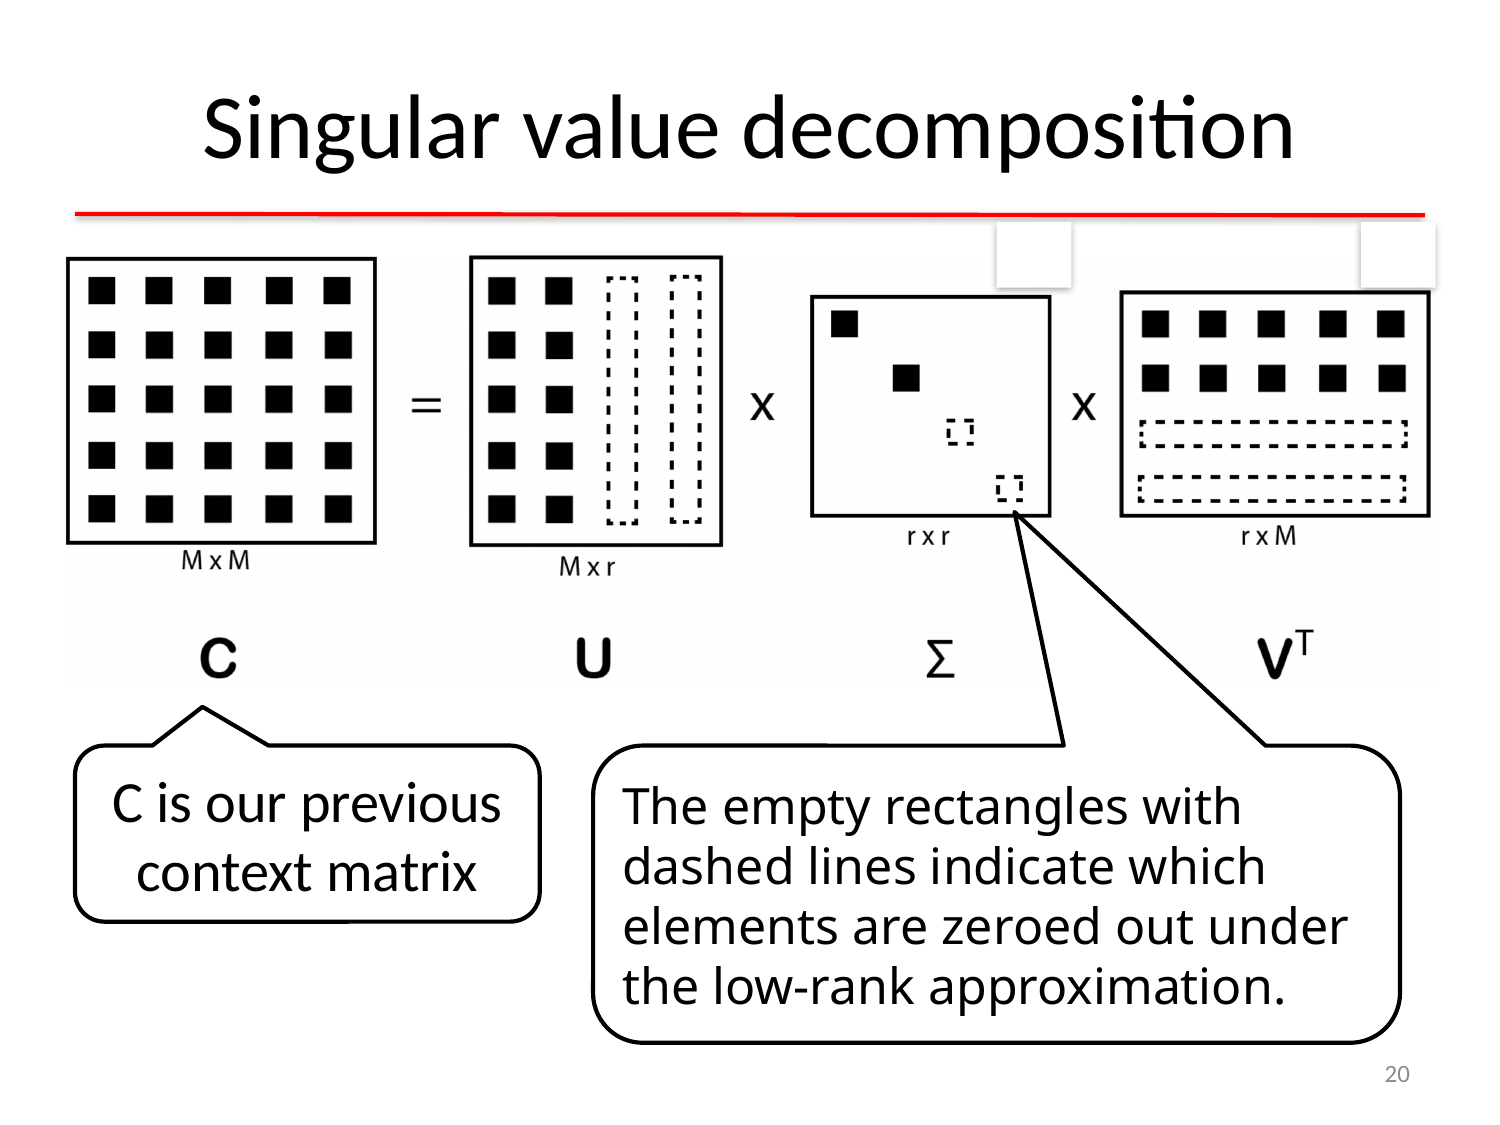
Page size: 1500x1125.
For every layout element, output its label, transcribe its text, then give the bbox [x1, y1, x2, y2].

text_box The empty rectangles with dashed lines indicate which elements are zeroed out under the low-rank approximation. [590, 697, 1403, 1045]
slide_number 20 [1074, 1042, 1425, 1103]
title Singular value decomposition [75, 45, 1425, 198]
text_box C is our previous context matrix [72, 705, 542, 924]
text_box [63, 221, 1437, 689]
